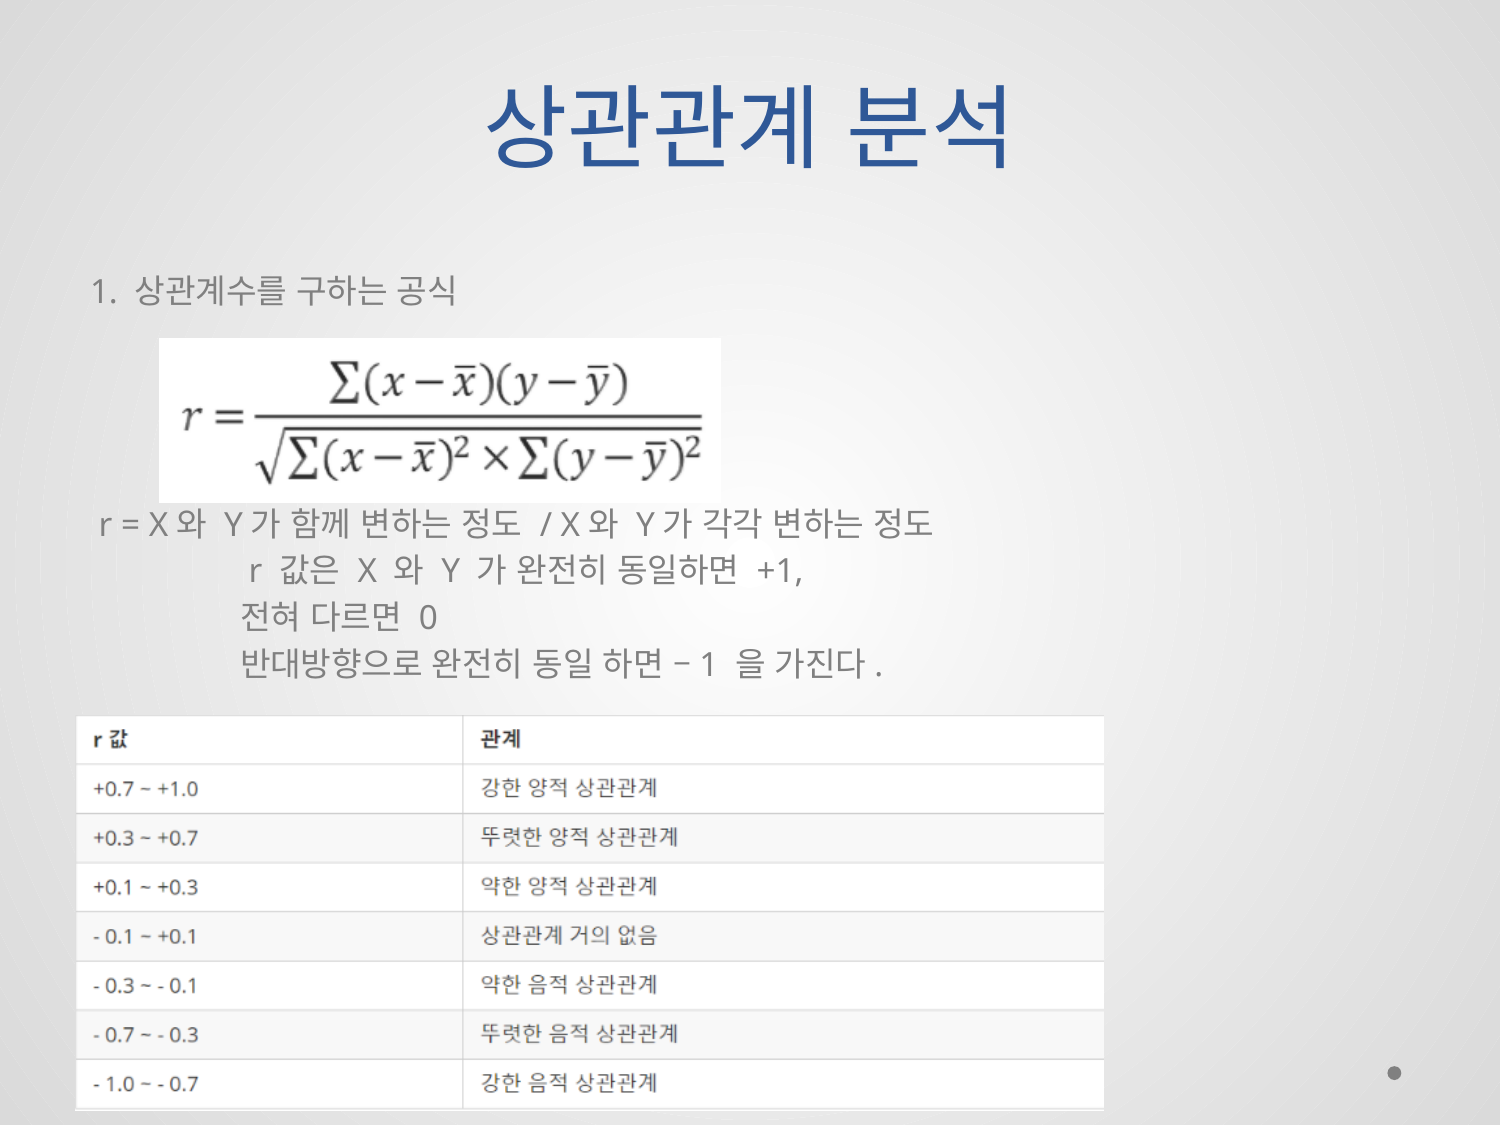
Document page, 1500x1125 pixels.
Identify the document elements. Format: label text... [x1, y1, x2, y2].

picture [159, 337, 721, 503]
title 상관관계 분석 [75, 0, 1425, 188]
list 1. 상관계수를 구하는 공식 r = X와 Y가 함께 변하는 정도 / X와 Y가 각각 변하는 정도 r 값은 X 와 Y 가 완전히 동일하면 +1, 전혀 다르면 0 반대방향으로 완전히 동일 하면 –1 을 가진다. [75, 262, 1425, 1005]
picture [74, 715, 1104, 1112]
